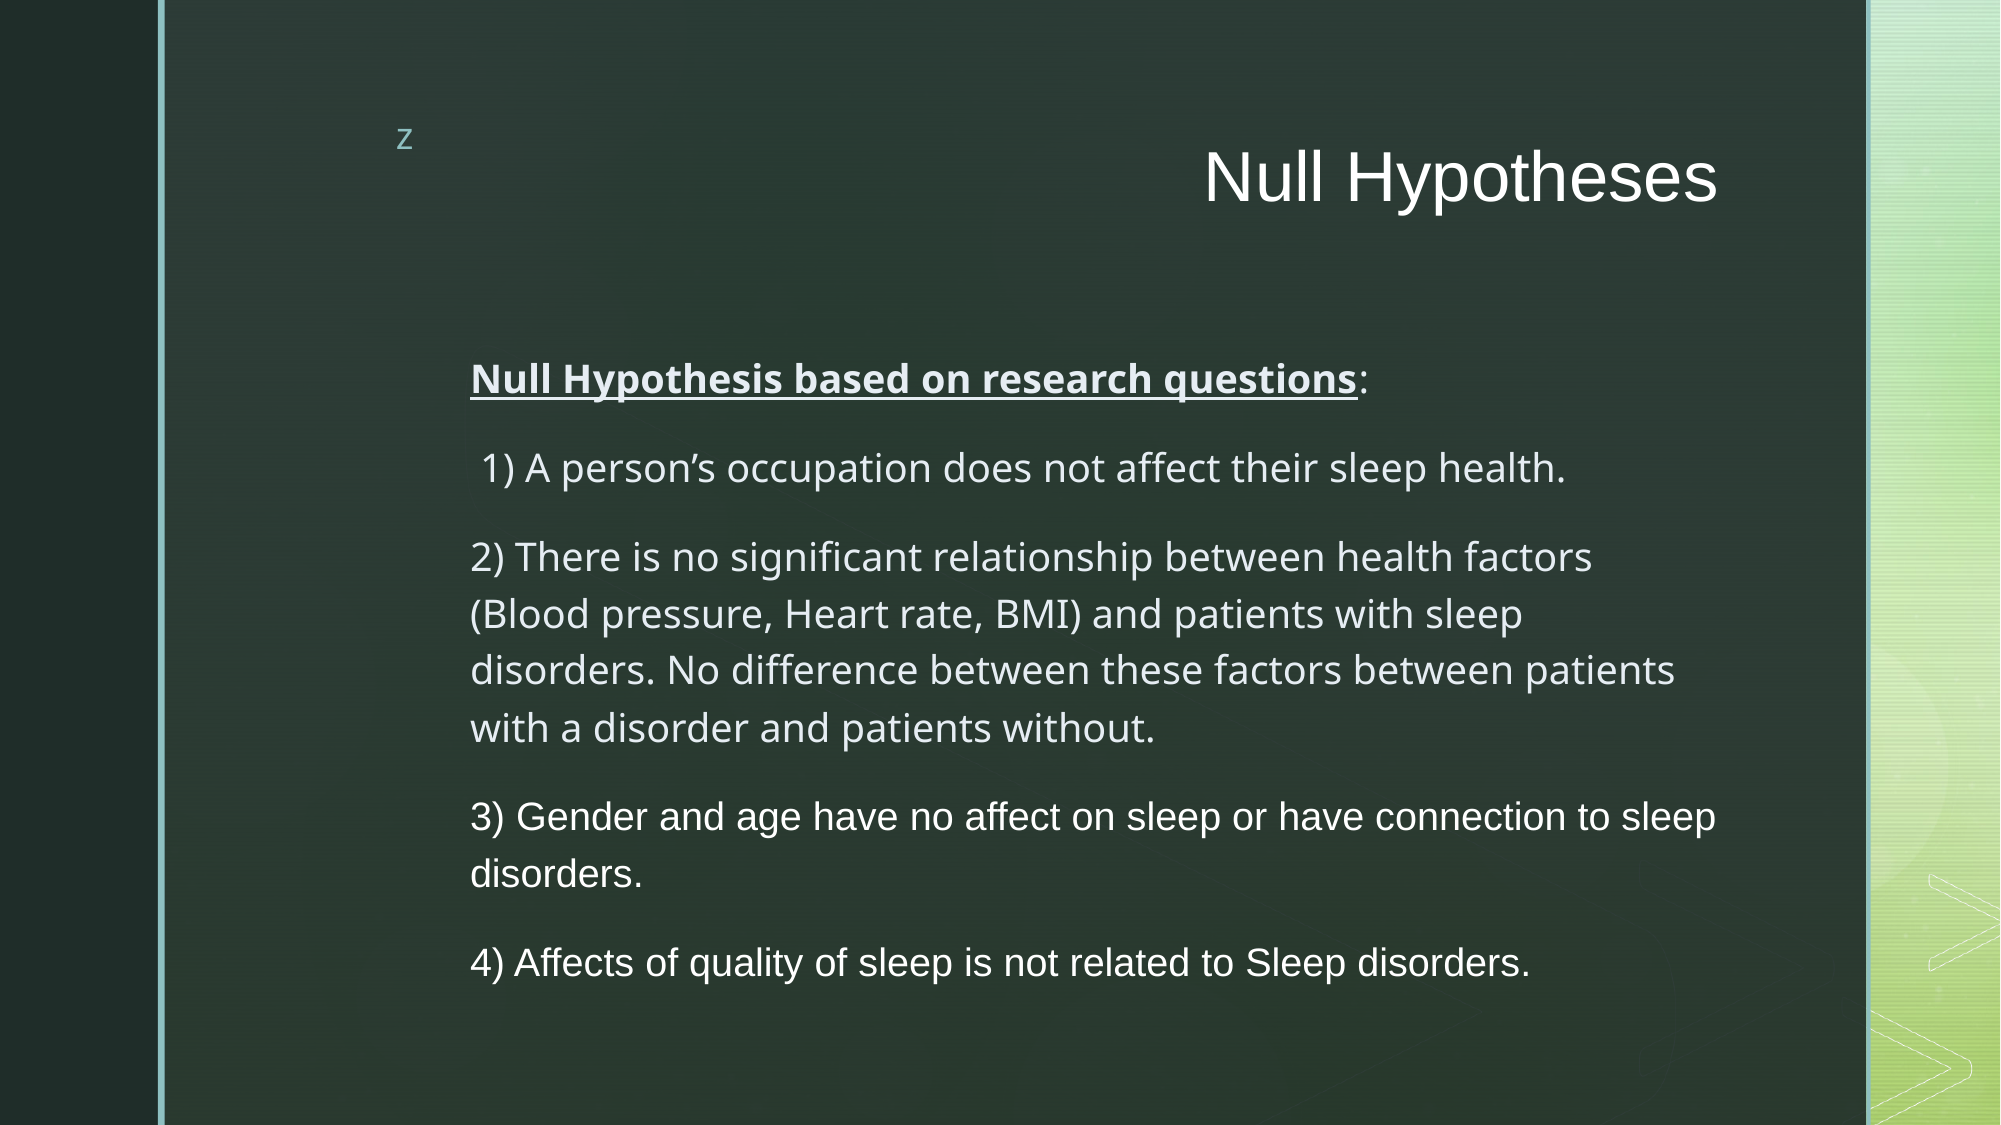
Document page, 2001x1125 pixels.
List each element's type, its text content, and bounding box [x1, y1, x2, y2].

picture [1871, 0, 2001, 1125]
title Null Hypotheses [428, 132, 1734, 310]
list Null Hypothesis based on research questions: 1) A person’s occupation does not affect their sleep health. 2) There is no significant relationship between health factors (Blood pressure, Heart rate, BMI) and patients with sleep disorders. No difference between these factors between patients with a disorder and patients without. 3) Gender and age have no affect on sleep or have connection to sleep disorders. 4) Affects of quality of sleep is not related to Sleep disorders. [454, 336, 1734, 993]
